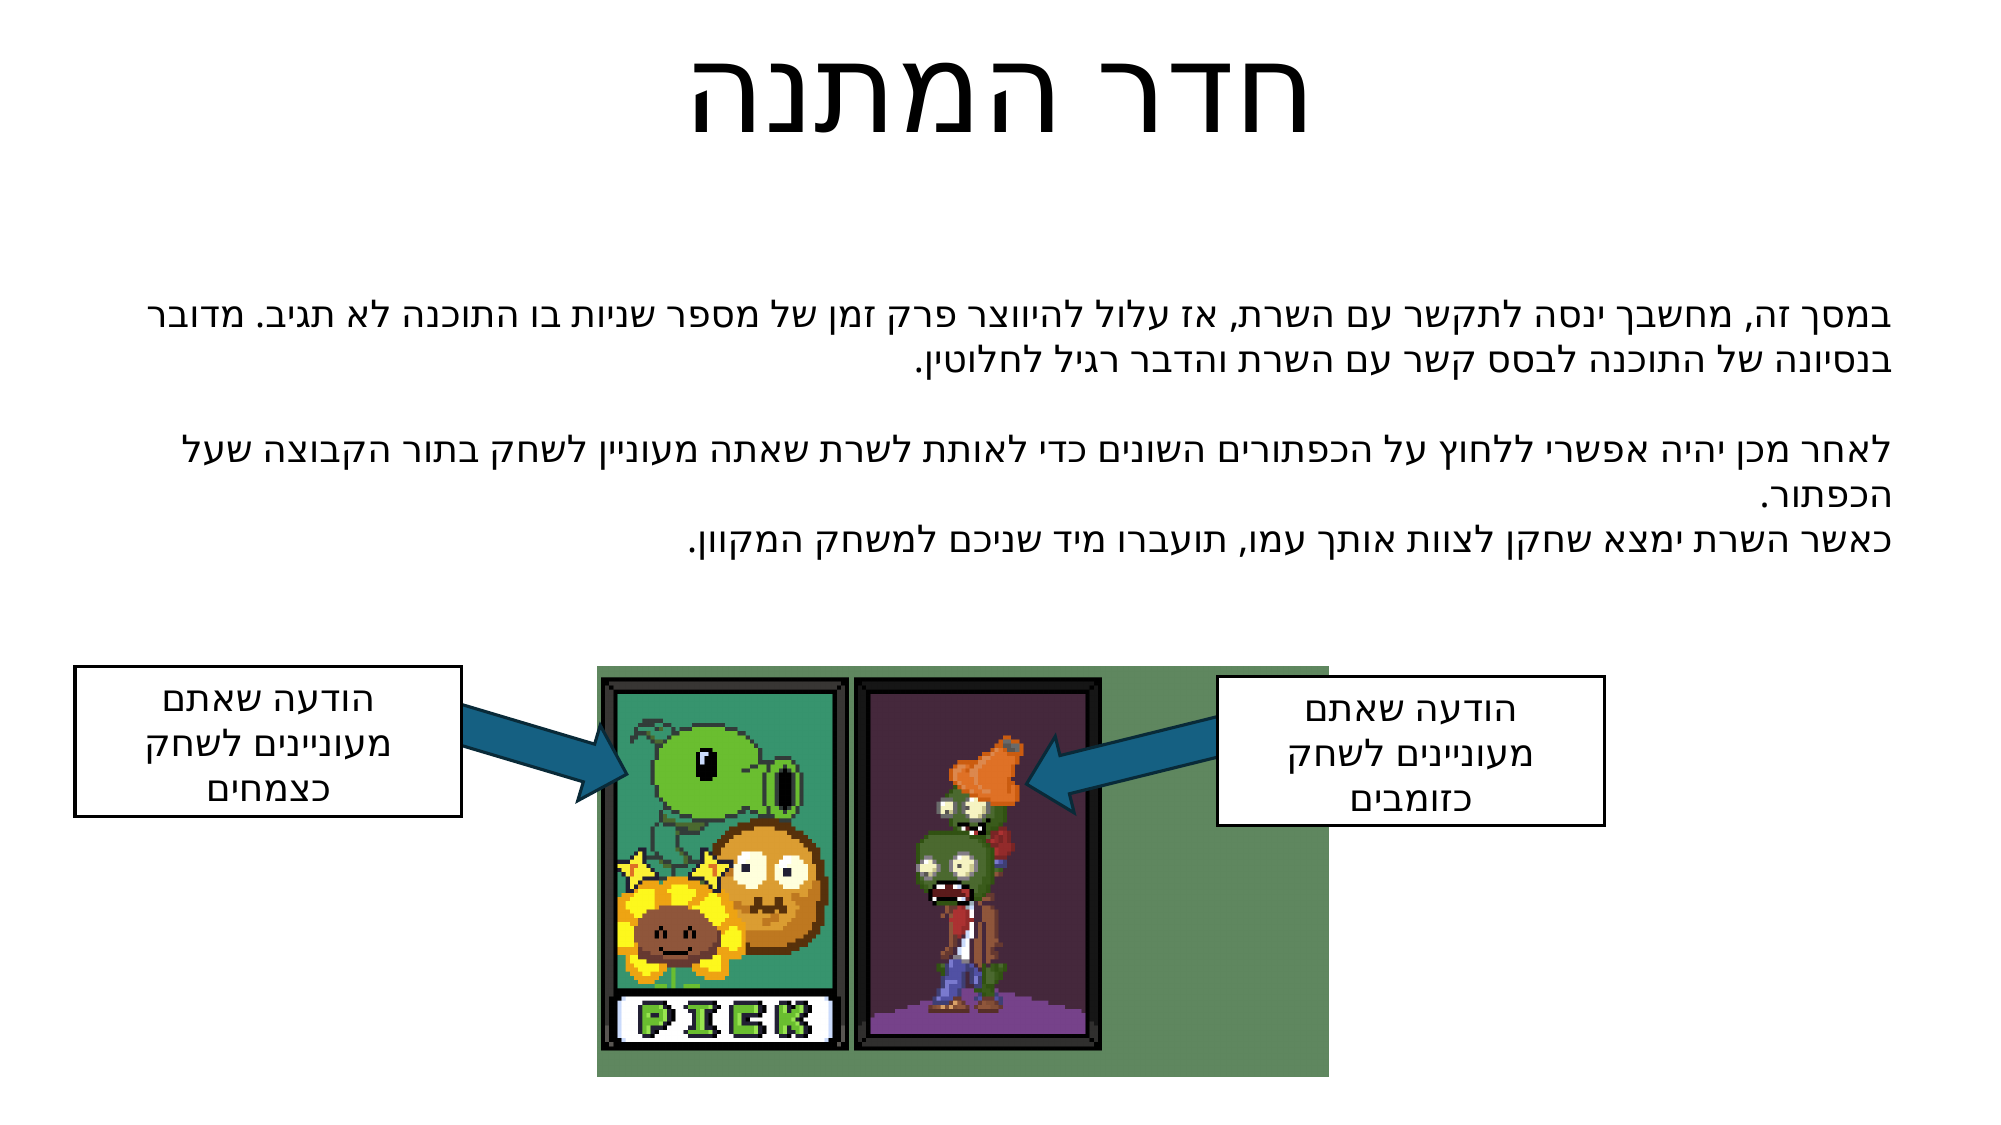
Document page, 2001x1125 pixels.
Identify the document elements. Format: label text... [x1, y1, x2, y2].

text_box [463, 703, 596, 804]
text_box במסך זה, מחשבך ינסה לתקשר עם השרת, אז עלול להיווצר פרק זמן של מספר שניות בו התוכנה לא תגיב. מדובר בנסיונה של התוכנה לבסס קשר עם השרת והדבר רגיל לחלוטין. לאחר מכן יהיה אפשרי ללחוץ על הכפתורים השונים כדי לאותת לשרת שאתה מעוניין לשחק בתור הקבוצה שעל הכפתור. כאשר השרת ימצא שחקן לצוות אותך עמו, תועברו מיד שניכם למשחק המקוון. [59, 282, 1909, 567]
text_box הודעה שאתם מעוניינים לשחק כזומבים [1330, 675, 1606, 827]
text_box הודעה שאתם מעוניינים לשחק כצמחים [73, 665, 463, 818]
text_box חדר המתנה [533, 0, 1467, 165]
picture [596, 666, 1330, 1078]
